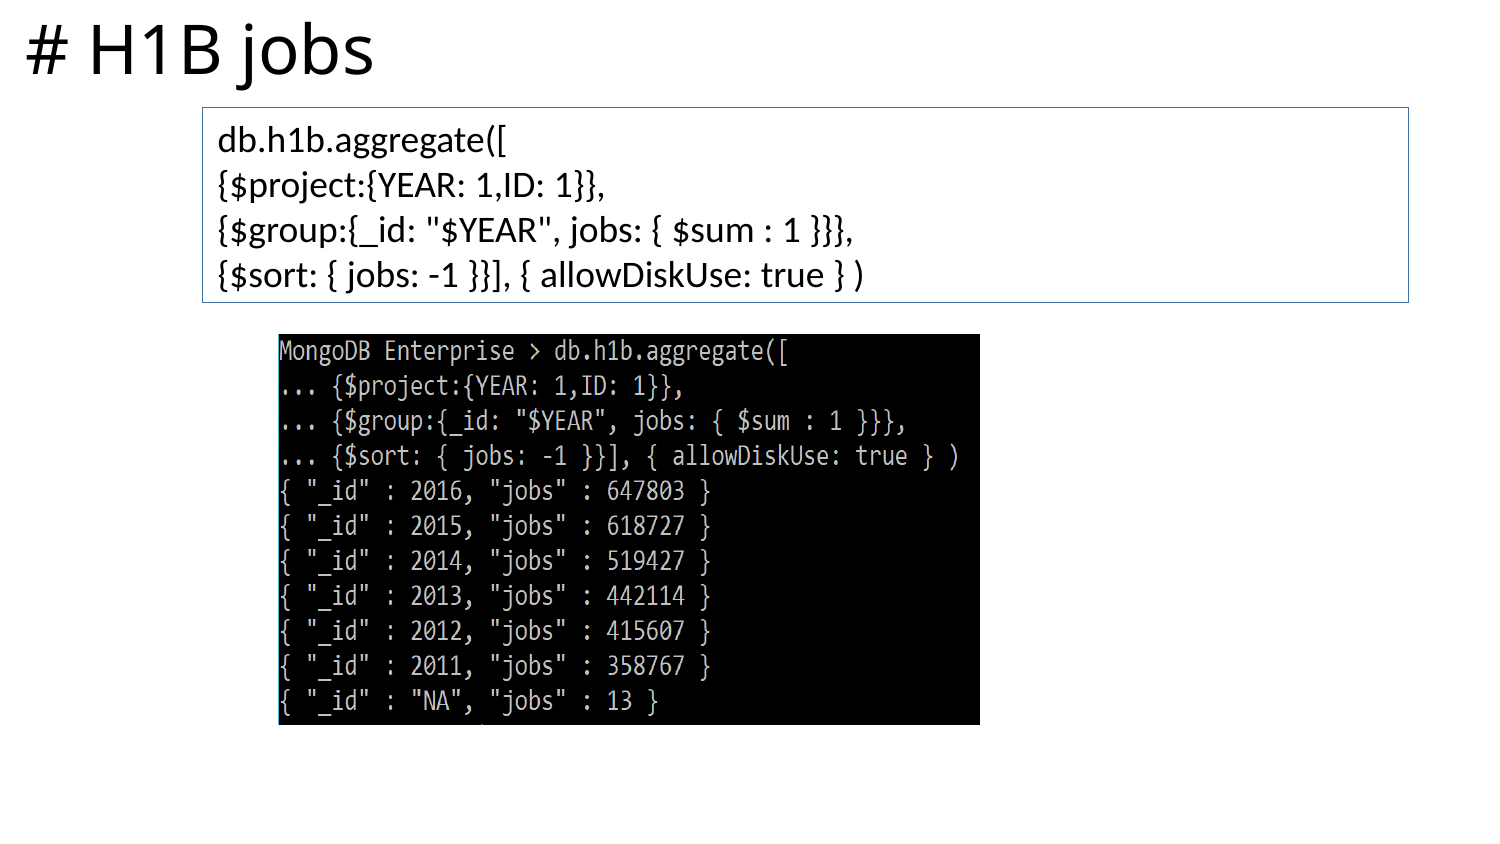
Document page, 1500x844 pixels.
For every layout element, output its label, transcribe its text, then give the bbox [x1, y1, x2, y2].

text_box db.h1b.aggregate([ {$project:{YEAR: 1,ID: 1}}, {$group:{_id: "$YEAR", jobs: { $sum : 1 }}}, {$sort: { jobs: -1 }}], { allowDiskUse: true } ) [202, 107, 1409, 303]
title # H1B jobs [10, 0, 1409, 116]
picture [278, 334, 980, 725]
